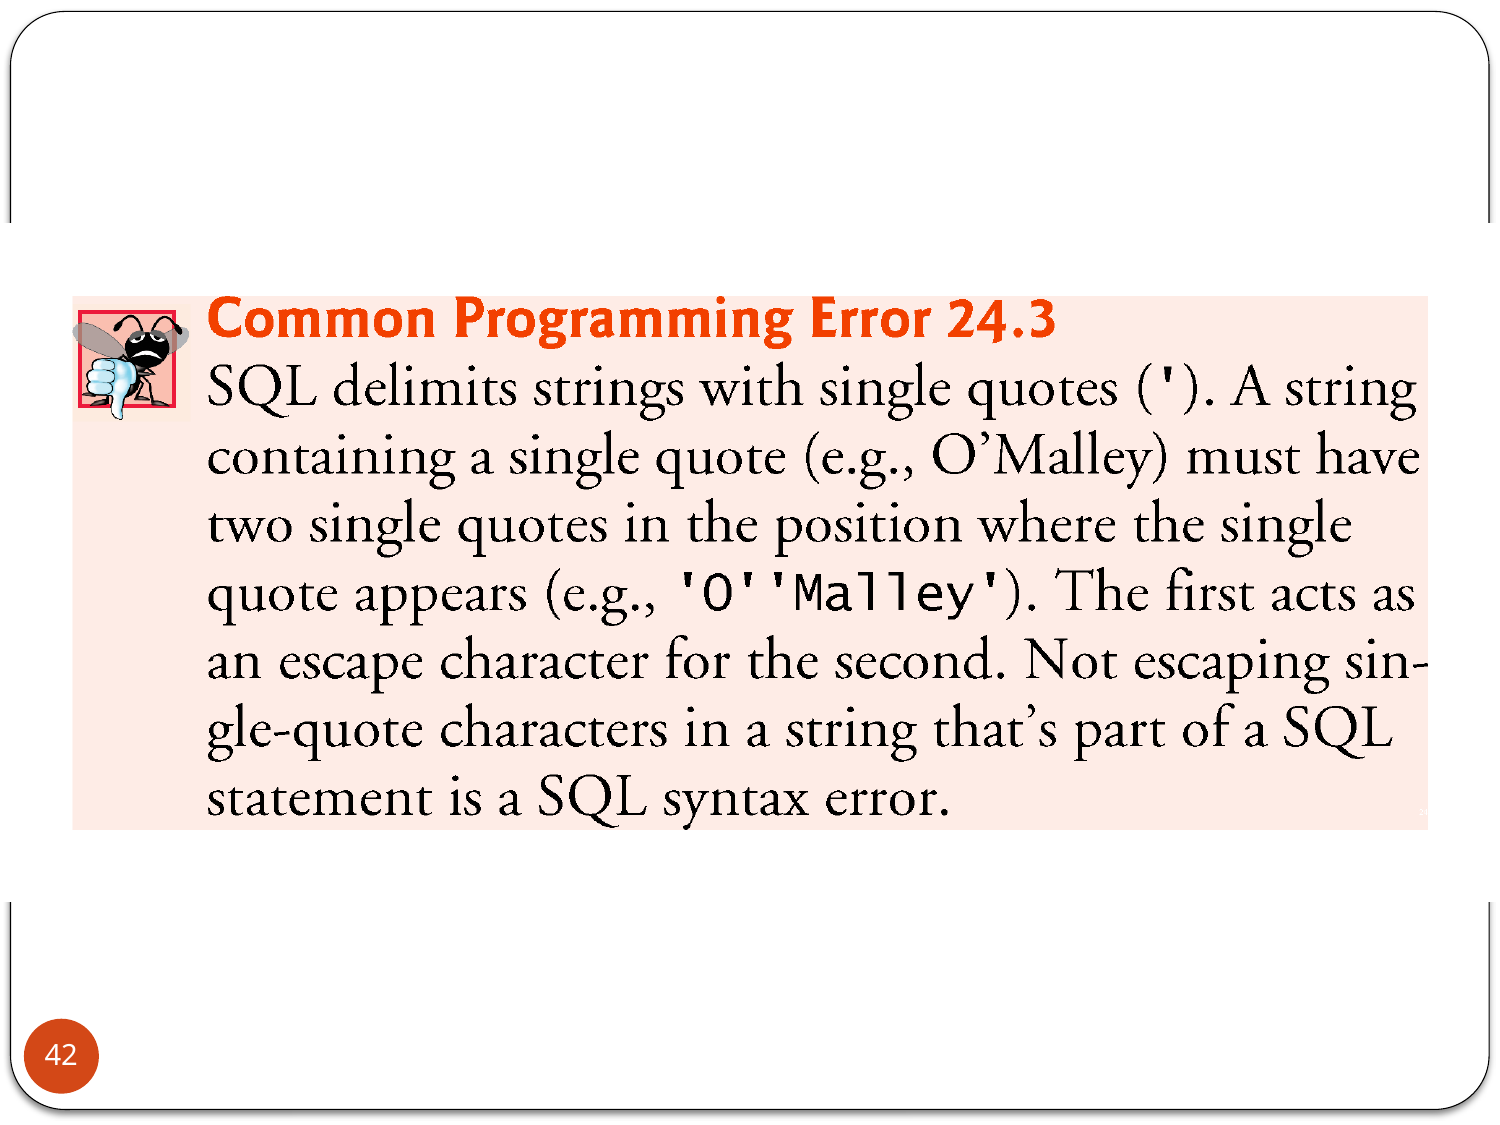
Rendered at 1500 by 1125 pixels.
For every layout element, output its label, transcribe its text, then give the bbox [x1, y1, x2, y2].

picture [0, 222, 1500, 902]
slide_number 42 [23, 1018, 99, 1094]
